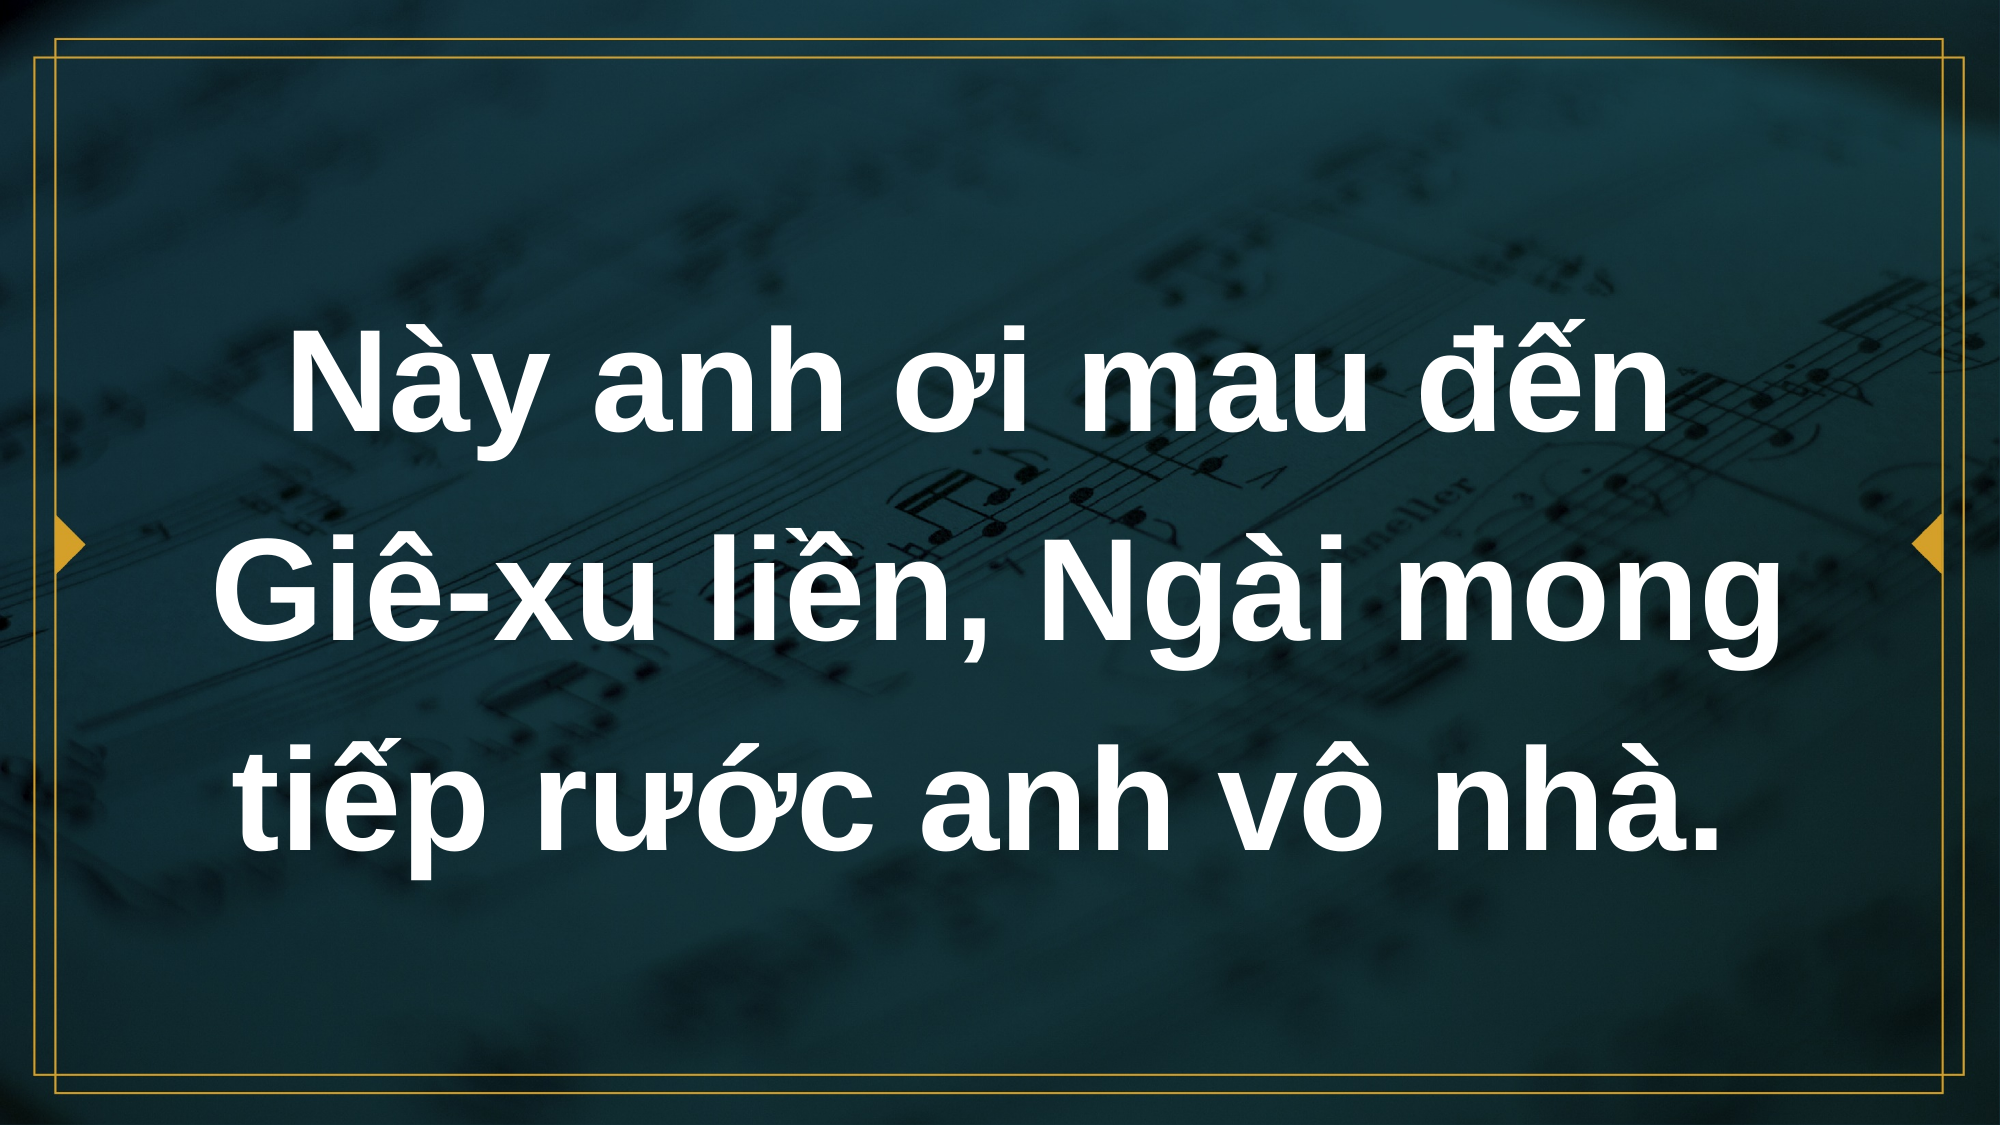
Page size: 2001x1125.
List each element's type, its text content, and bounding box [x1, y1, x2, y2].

picture [0, 0, 2000, 1125]
title Này anh ơi mau đến Giê-xu liền, Ngài mong tiếp rước anh vô nhà. [55, 53, 1945, 1077]
